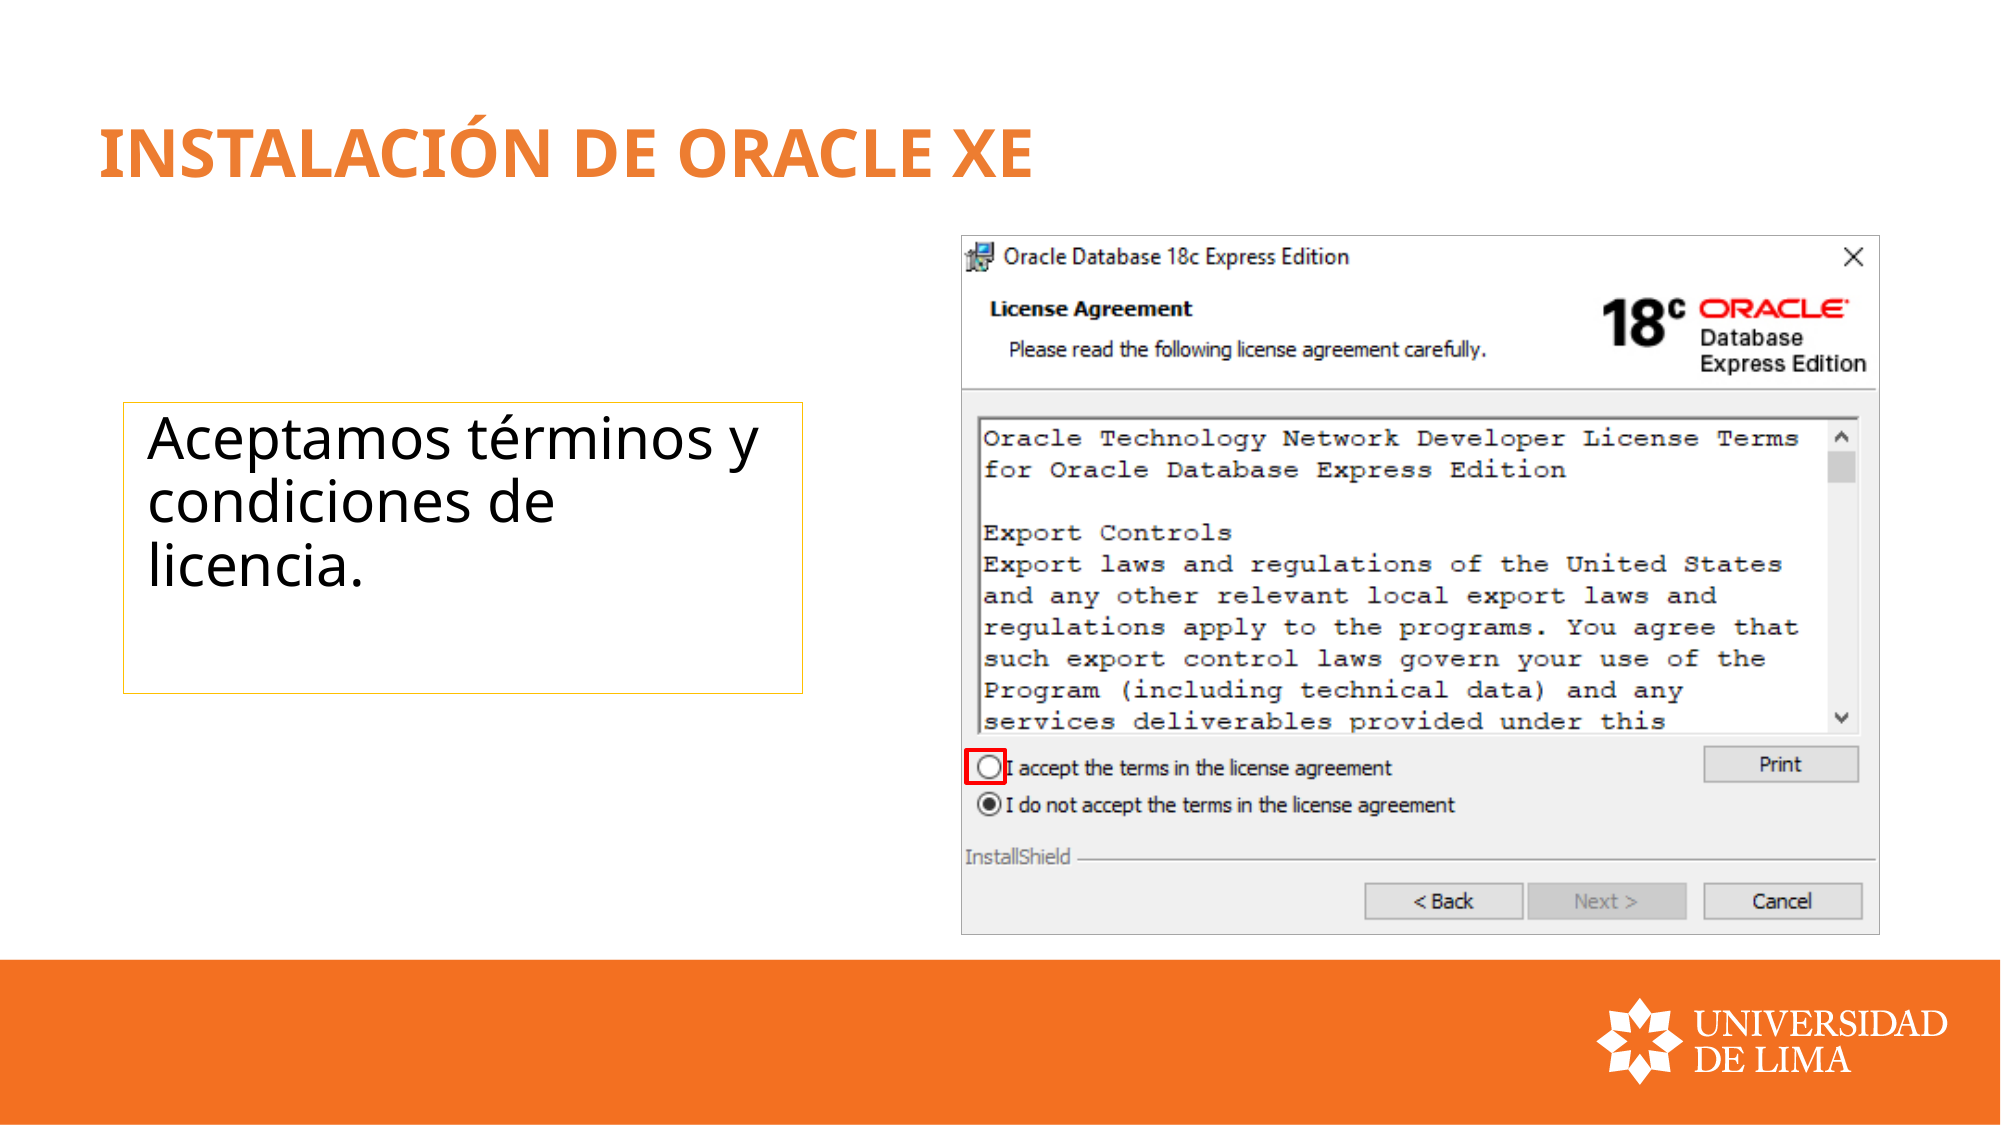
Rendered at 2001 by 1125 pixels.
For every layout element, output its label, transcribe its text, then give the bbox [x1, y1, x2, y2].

list Aceptamos términos y condiciones de licencia. [123, 402, 803, 694]
picture [0, 0, 2001, 1125]
title INSTALACIÓN DE ORACLE XE [84, 96, 1936, 216]
